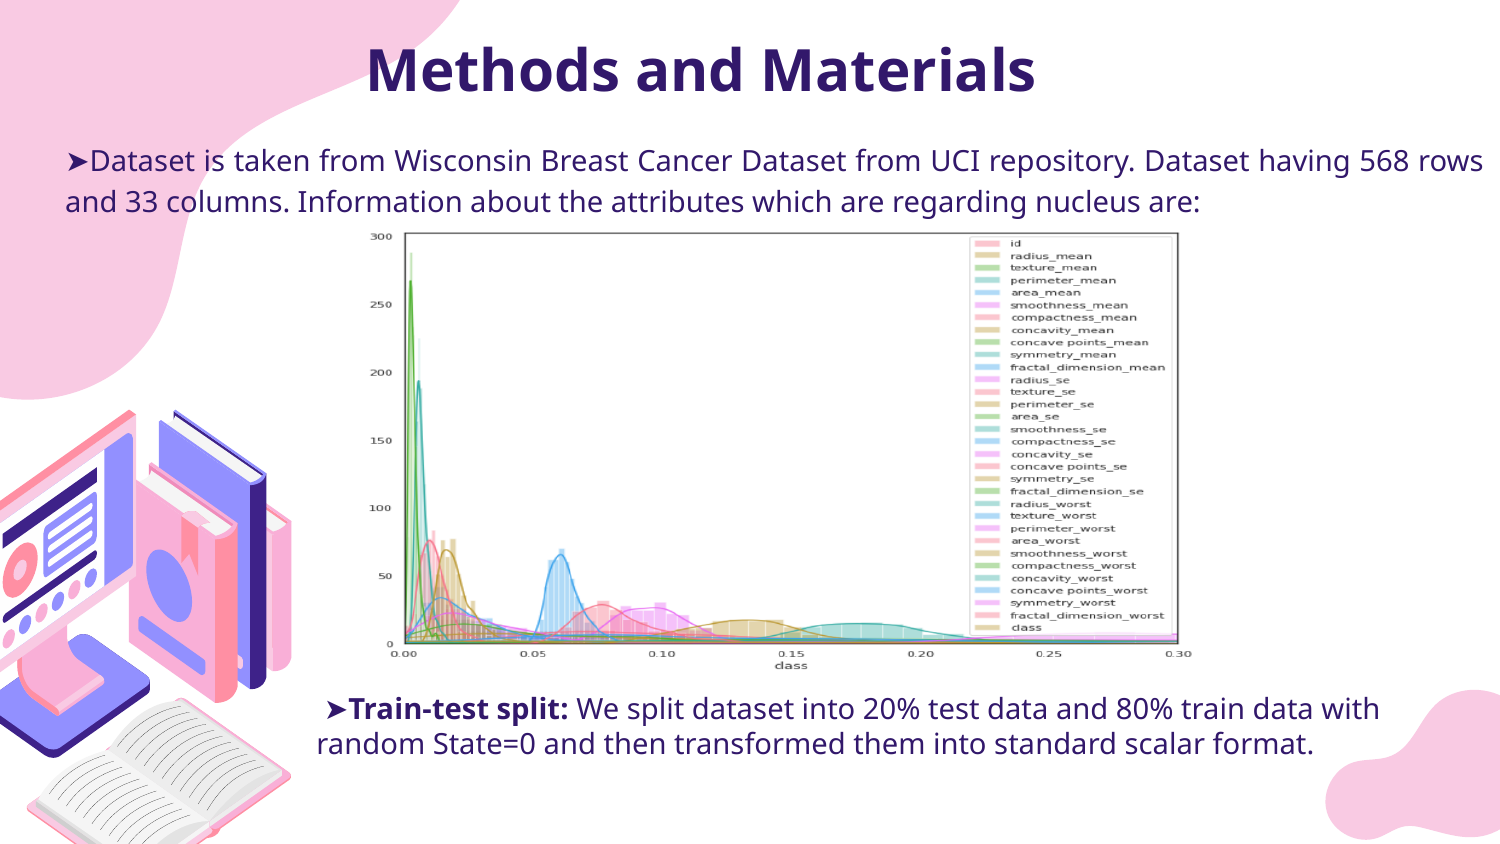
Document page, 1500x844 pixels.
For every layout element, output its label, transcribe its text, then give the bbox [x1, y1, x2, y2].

text_box Methods and Materials ➤Dataset is taken from Wisconsin Breast Cancer Dataset from UCI repository. Dataset having 568 rows and 33 columns. Information about the attributes which are regarding nucleus are: [50, 17, 1500, 216]
text_box ➤Train-test split: We split dataset into 20% test data and 80% train data with random State=0 and then transformed them into standard scalar format. [301, 675, 1442, 822]
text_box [0, 409, 292, 844]
picture [361, 228, 1198, 673]
text_box [1325, 689, 1500, 840]
